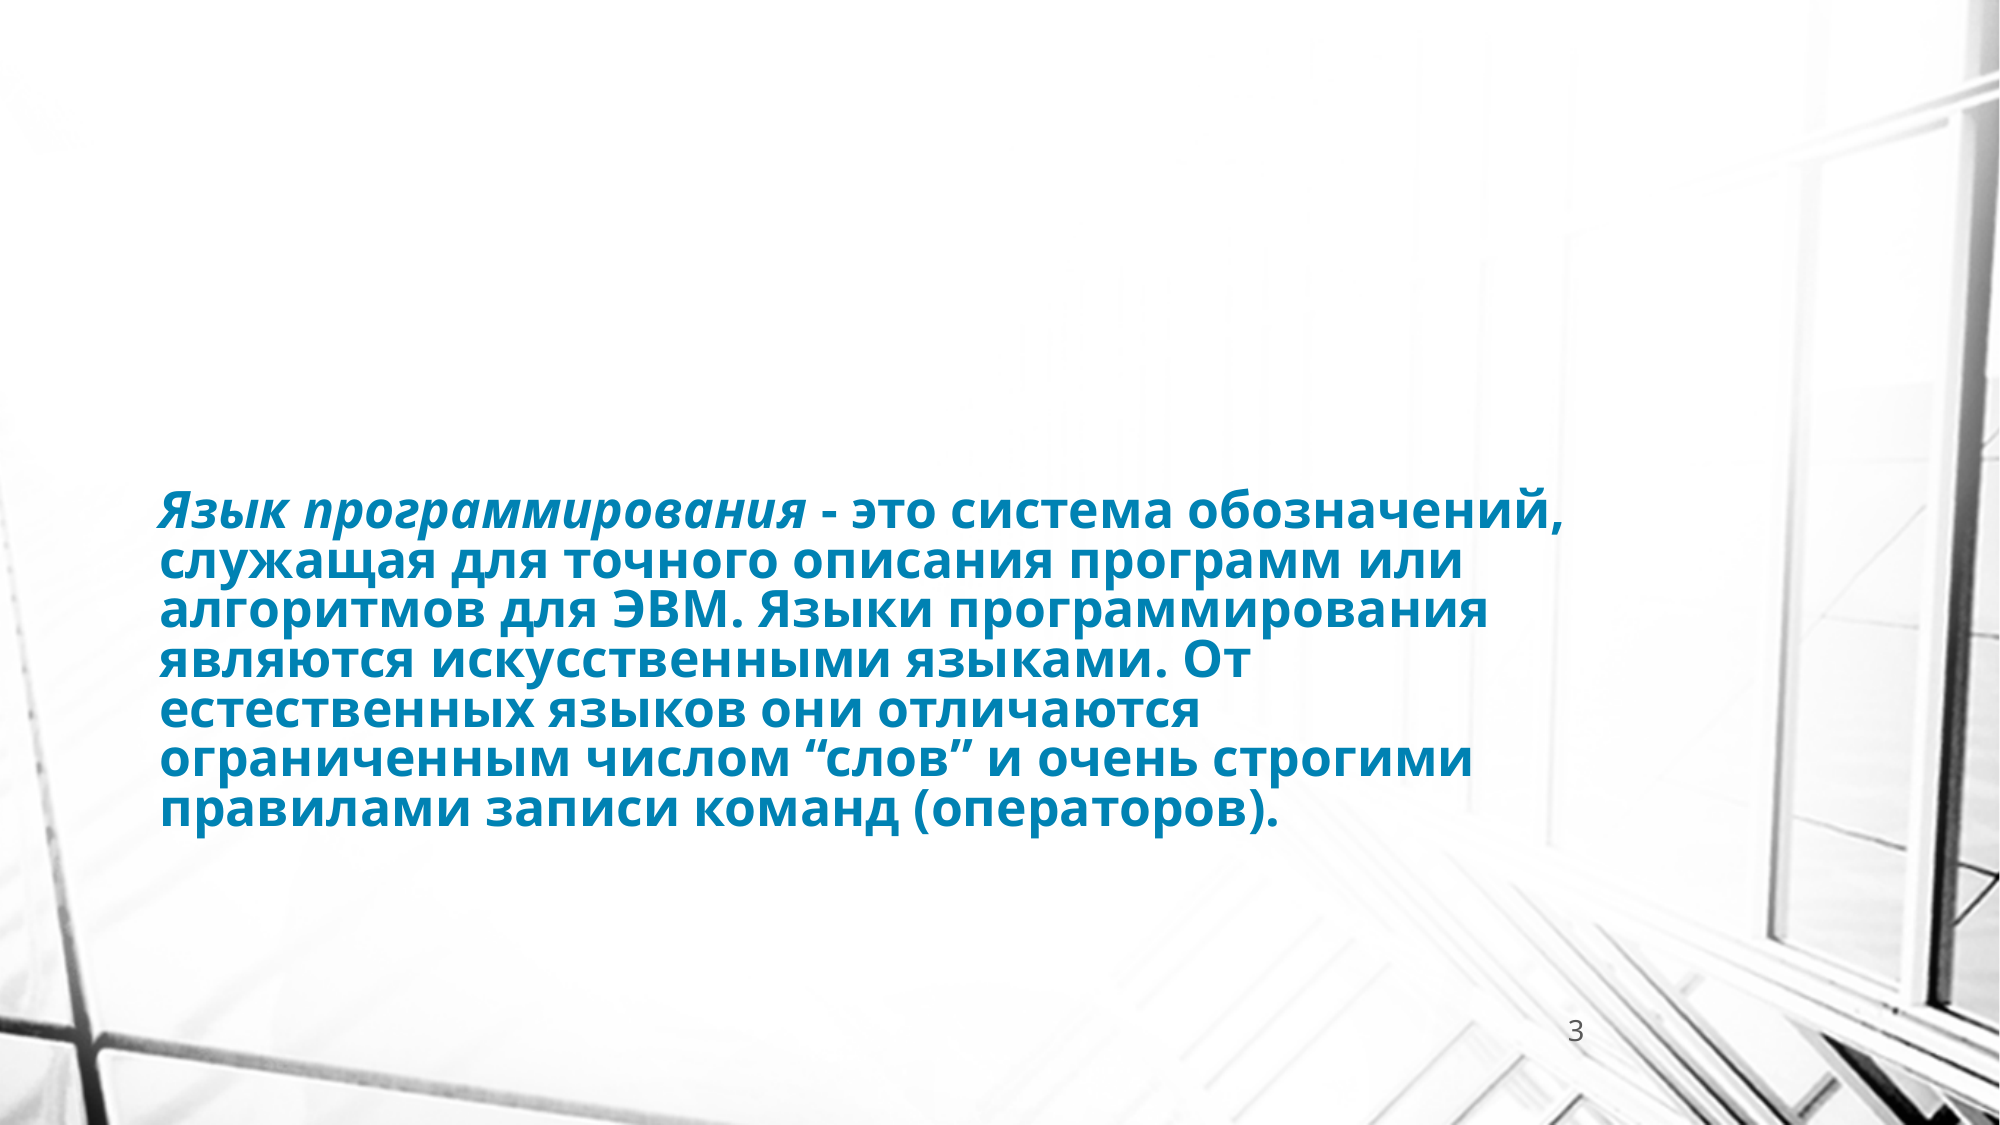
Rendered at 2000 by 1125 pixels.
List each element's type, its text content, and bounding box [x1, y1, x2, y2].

title Язык программирования - это система обозначений, служащая для точного описания программ или алгоритмов для ЭВМ. Языки программирования являются искусственными языками. От естественных языков они отличаются ограниченным числом “слов” и очень строгими правилами записи команд (операторов). [144, 445, 1610, 844]
slide_number 3 [1399, 1009, 1600, 1055]
picture [0, 0, 2000, 1125]
